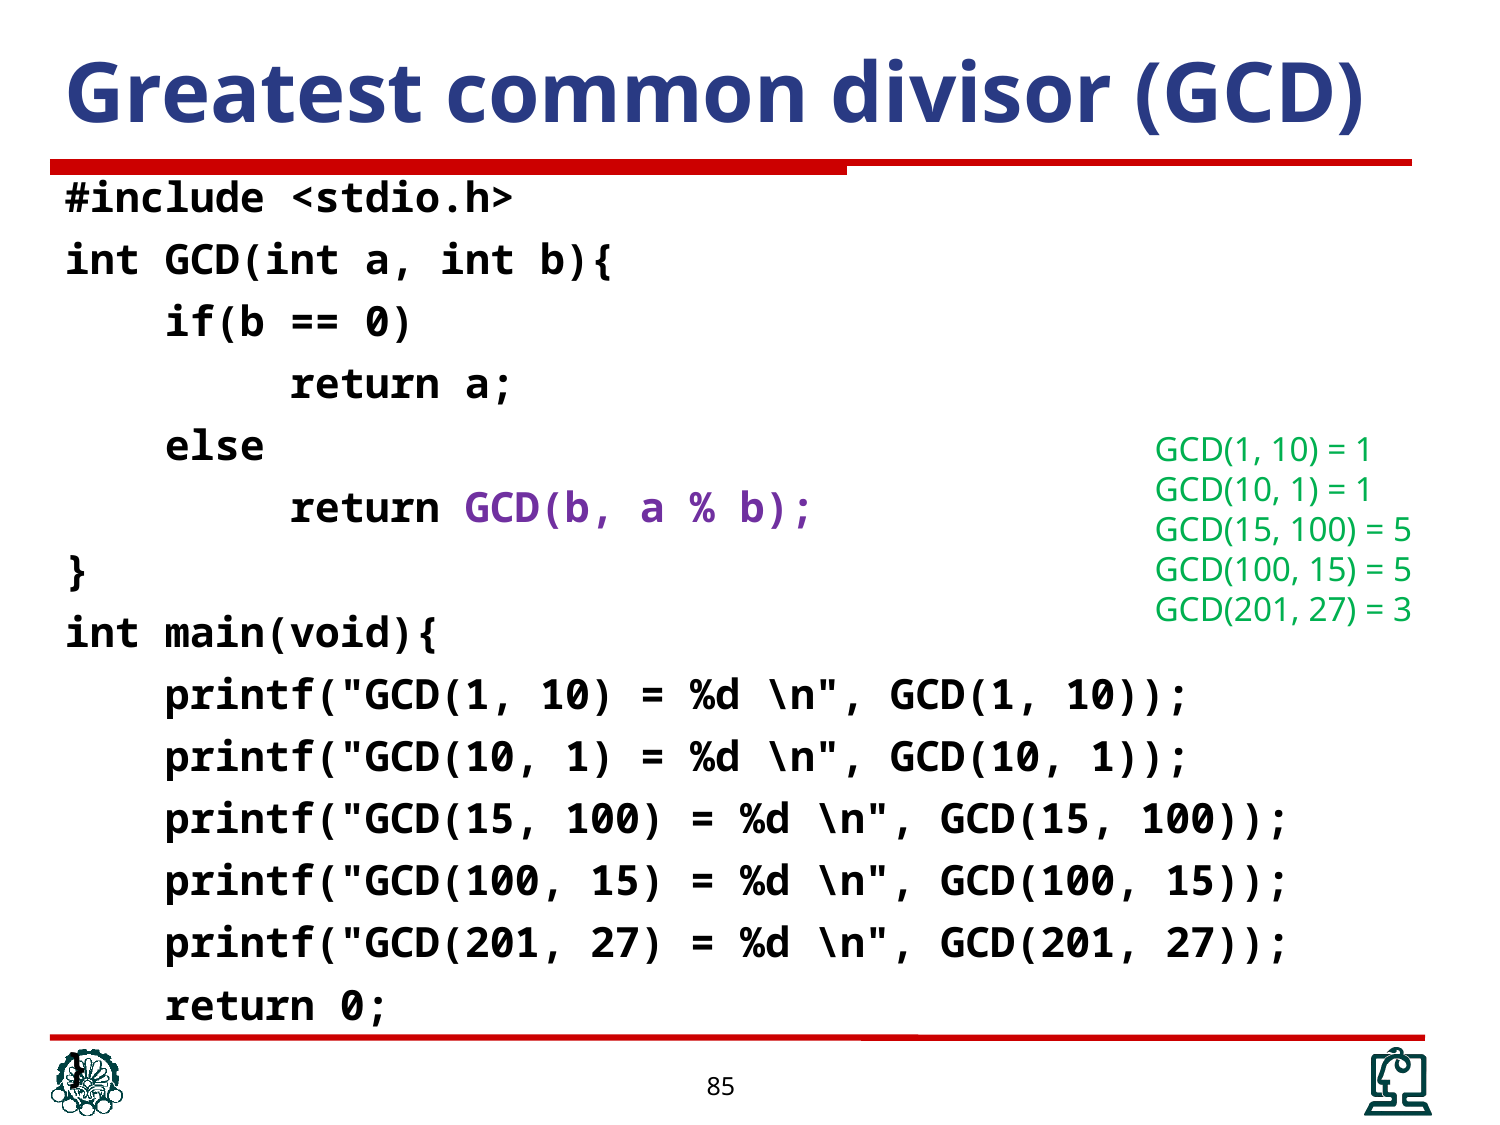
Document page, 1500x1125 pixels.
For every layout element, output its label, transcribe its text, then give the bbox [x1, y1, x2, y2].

text_box 85 [650, 1062, 750, 1103]
text_box GCD(1, 10) = 1 GCD(10, 1) = 1 GCD(15, 100) = 5 GCD(100, 15) = 5 GCD(201, 27) = 3 [1139, 420, 1483, 636]
picture [50, 1047, 125, 1118]
picture [1362, 1045, 1438, 1119]
list #include <stdio.h> int GCD(int a, int b){ if(b == 0) return a; else return GCD(b, a % b); } int main(void){ printf("GCD(1, 10) = %d \n", GCD(1, 10)); printf("GCD(10, 1) = %d \n", GCD(10, 1)); printf("GCD(15, 100) = %d \n", GCD(15, 100)); printf("GCD(100, 15) = %d \n", GCD(100, 15)); printf("GCD(201, 27) = %d \n", GCD(201, 27)); return 0; } [50, 172, 1425, 1037]
title Greatest common divisor (GCD) [50, 26, 1438, 151]
